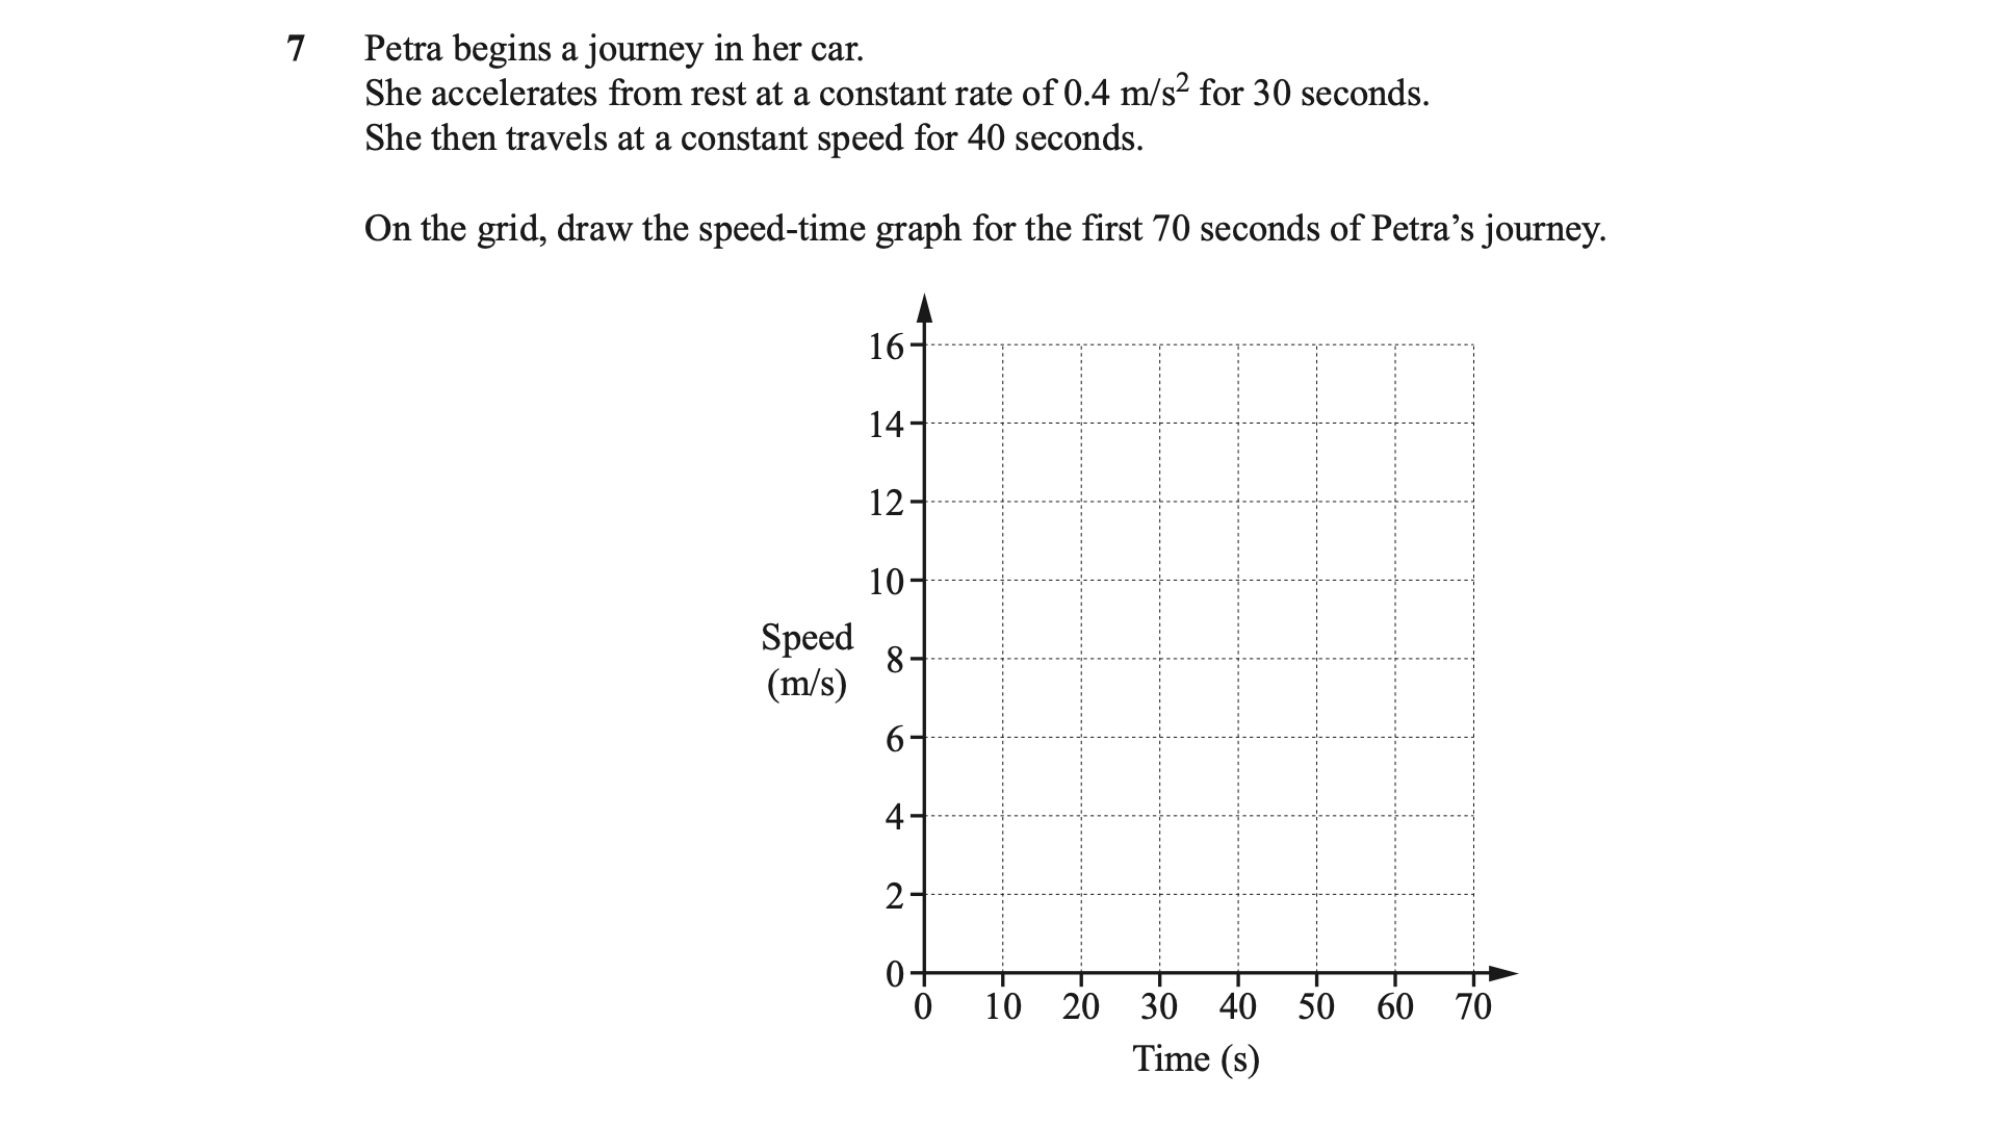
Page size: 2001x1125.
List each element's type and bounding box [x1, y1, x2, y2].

picture [250, 0, 1750, 1125]
